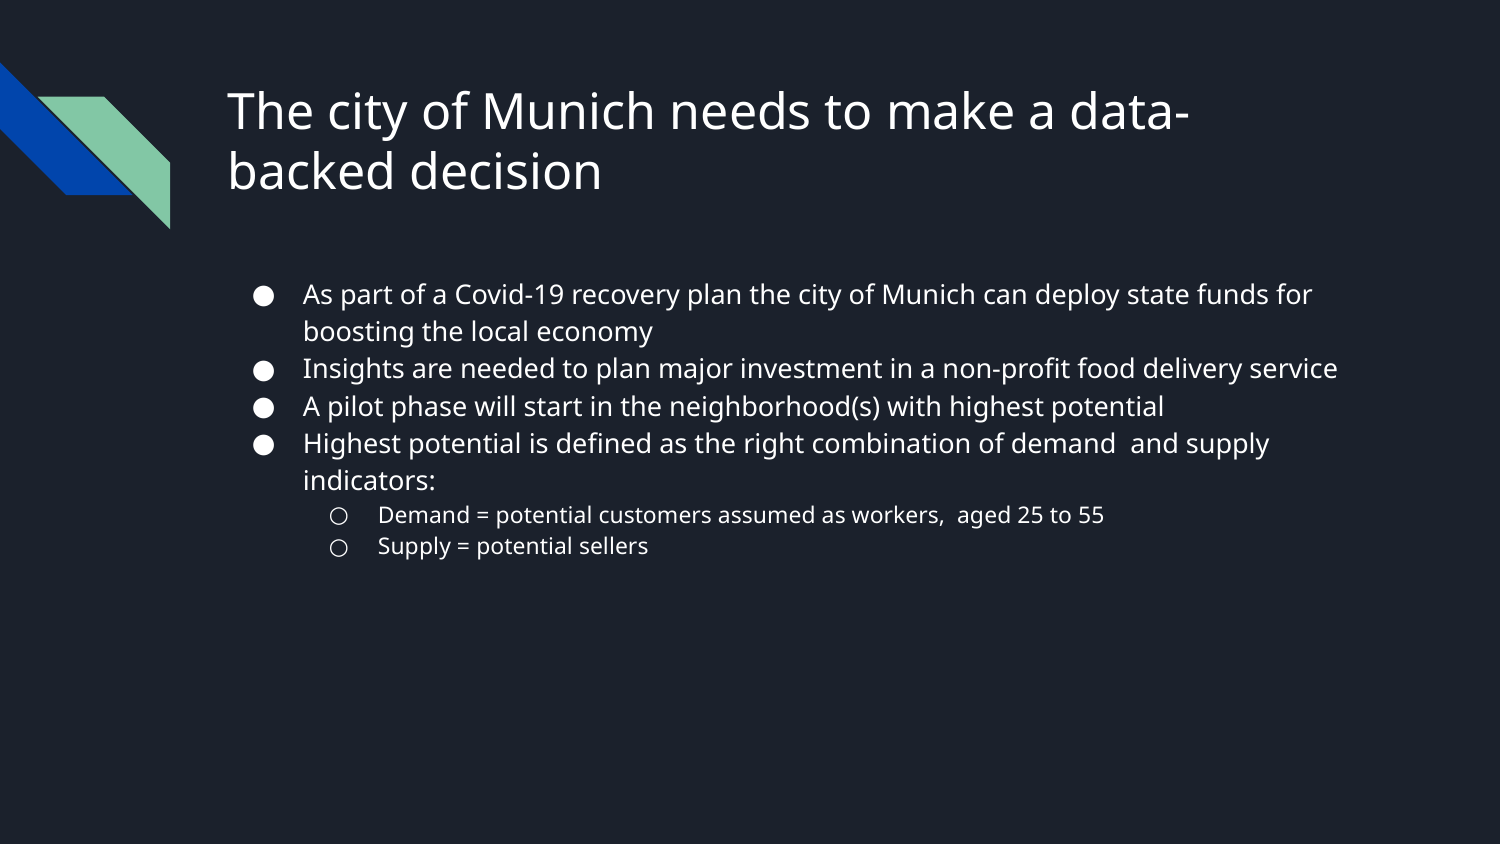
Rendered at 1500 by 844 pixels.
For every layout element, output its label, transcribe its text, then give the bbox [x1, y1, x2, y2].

title The city of Munich needs to make a data-backed decision [212, 64, 1368, 215]
list As part of a Covid-19 recovery plan the city of Munich can deploy state funds for boosting the local economy Insights are needed to plan major investment in a non-profit food delivery service A pilot phase will start in the neighborhood(s) with highest potential Highest potential is defined as the right combination of demand and supply indicators: Demand = potential customers assumed as workers, aged 25 to 55 Supply = potential sellers [212, 257, 1368, 735]
